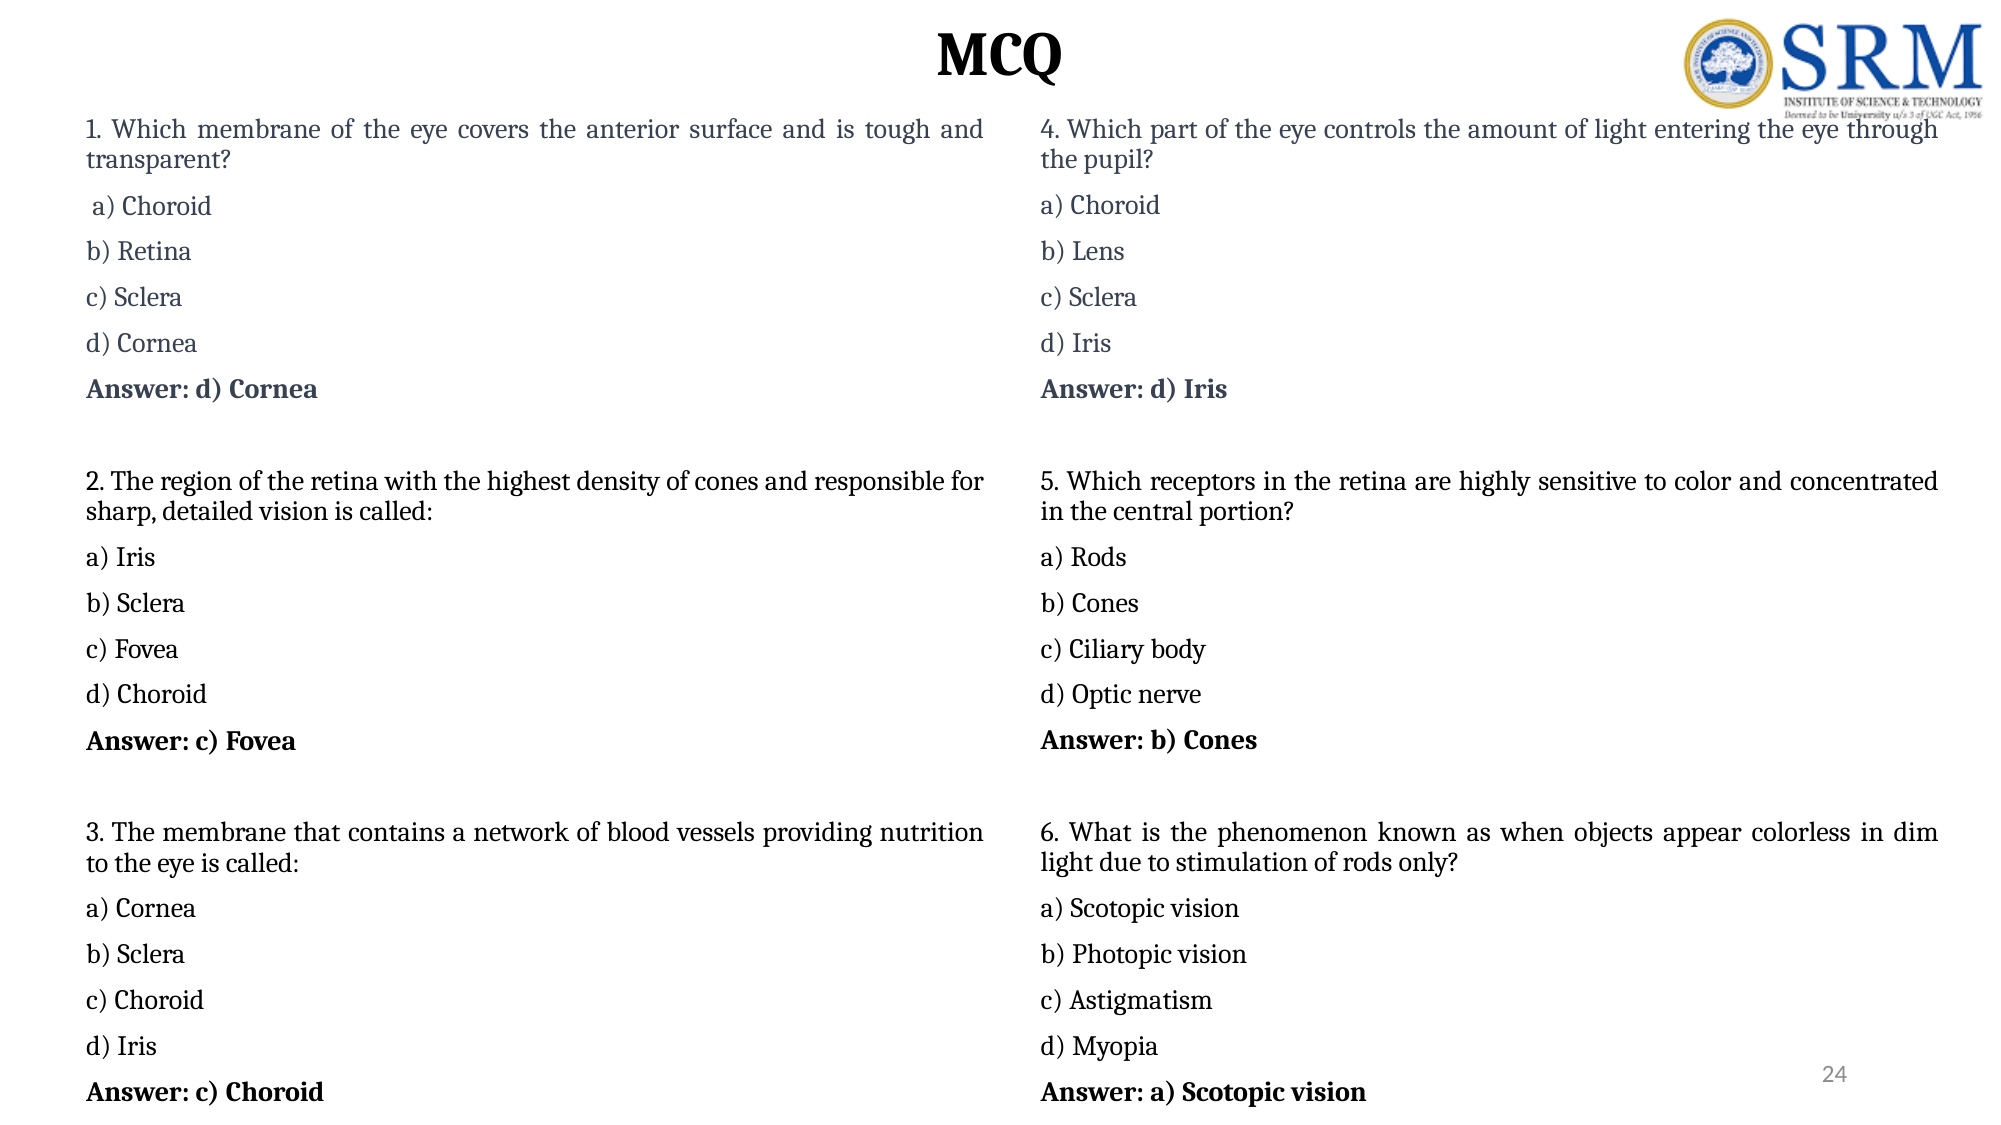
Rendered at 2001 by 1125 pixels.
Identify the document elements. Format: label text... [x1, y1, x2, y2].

list 1. Which membrane of the eye covers the anterior surface and is tough and transparent? a) Choroid b) Retina c) Sclera d) Cornea Answer: d) Cornea 2. The region of the retina with the highest density of cones and responsible for sharp, detailed vision is called: a) Iris b) Sclera c) Fovea d) Choroid Answer: c) Fovea 3. The membrane that contains a network of blood vessels providing nutrition to the eye is called: a) Cornea b) Sclera c) Choroid d) Iris Answer: c) Choroid [70, 107, 1000, 1125]
title MCQ [199, 10, 1801, 99]
picture [1670, 3, 2000, 131]
text_box 4. Which part of the eye controls the amount of light entering the eye through the pupil? a) Choroid b) Lens c) Sclera d) Iris Answer: d) Iris 5. Which receptors in the retina are highly sensitive to color and concentrated in the central portion? a) Rods b) Cones c) Ciliary body d) Optic nerve Answer: b) Cones 6. What is the phenomenon known as when objects appear colorless in dim light due to stimulation of rods only? a) Scotopic vision b) Photopic vision c) Astigmatism d) Myopia Answer: a) Scotopic vision [1025, 106, 1955, 1125]
